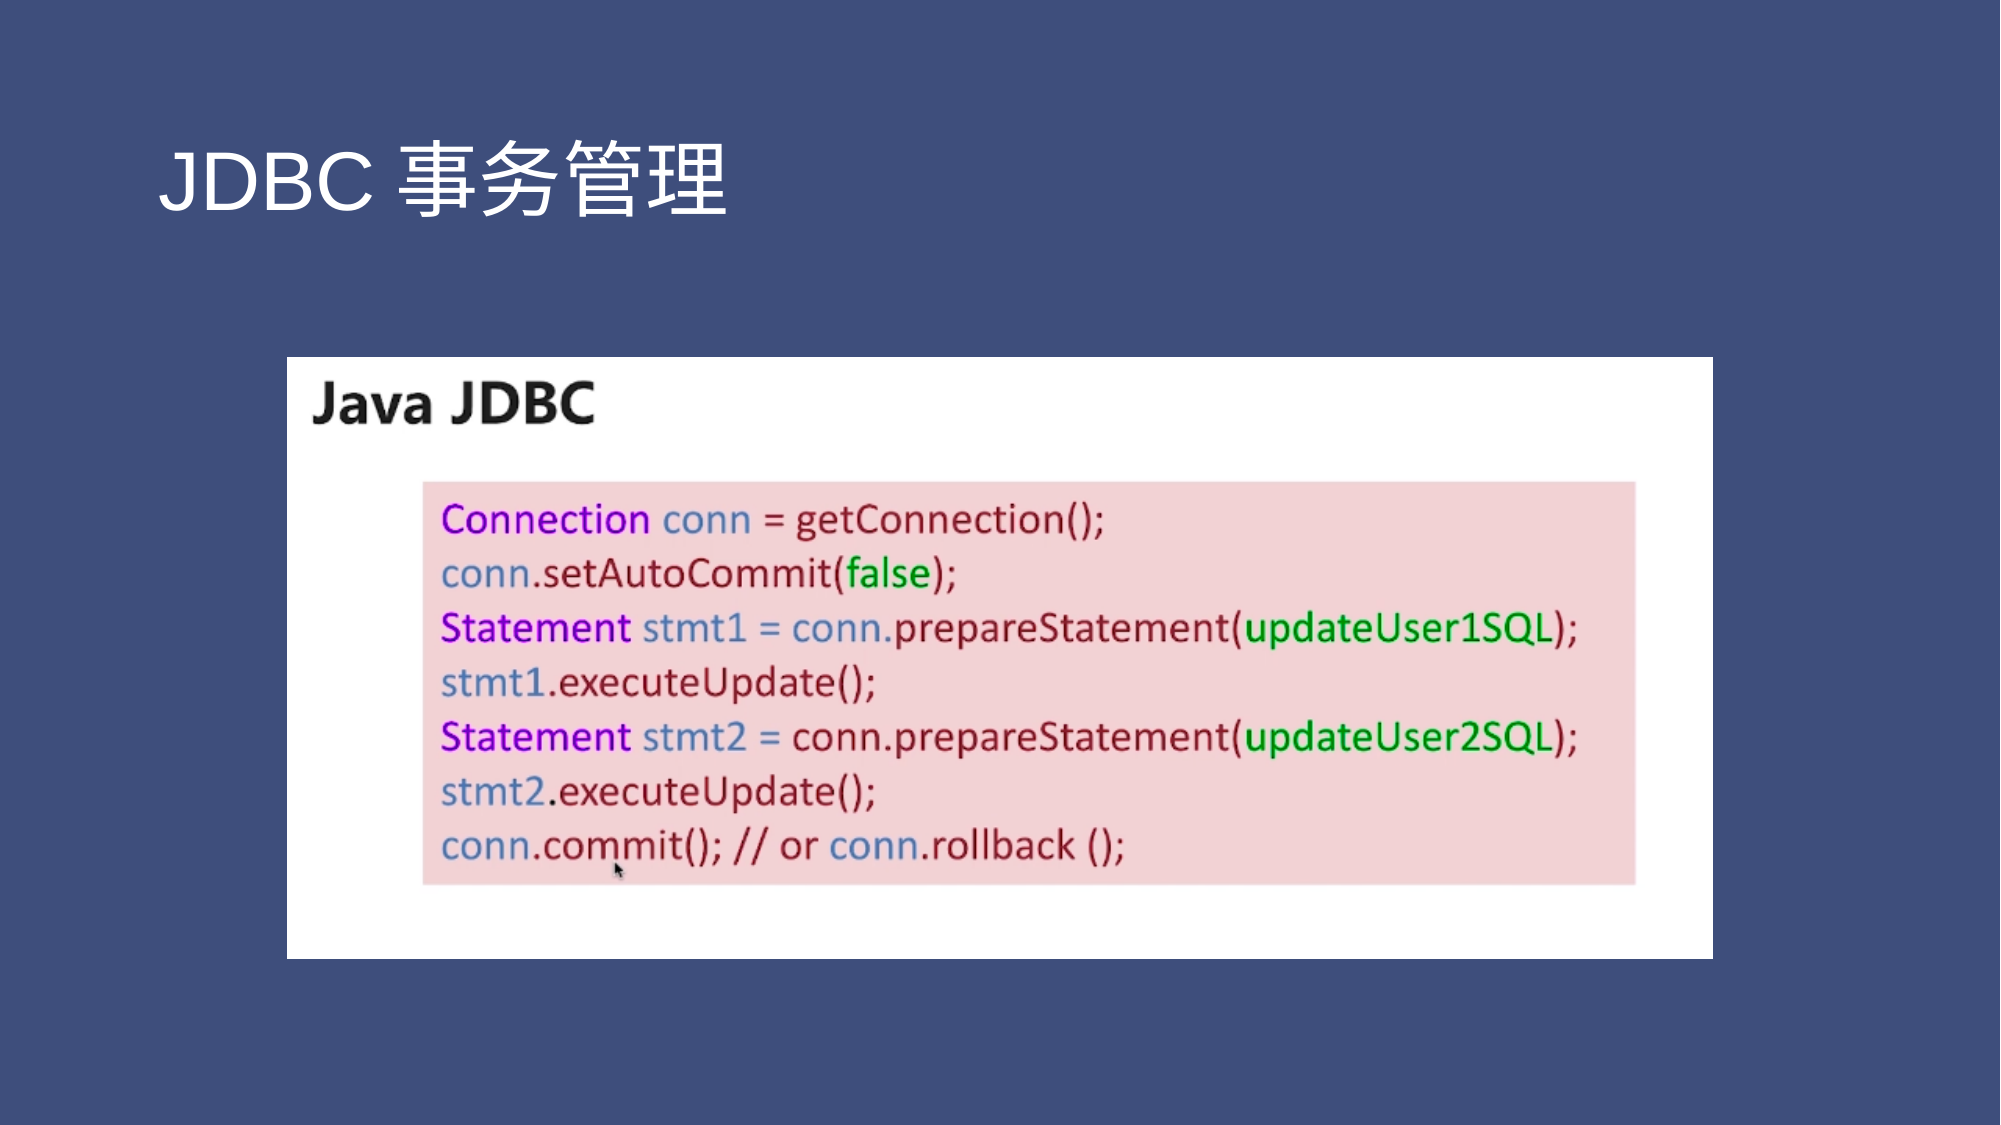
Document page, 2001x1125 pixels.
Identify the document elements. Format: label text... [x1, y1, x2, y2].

title JDBC事务管理 [143, 54, 1857, 280]
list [287, 357, 1713, 959]
